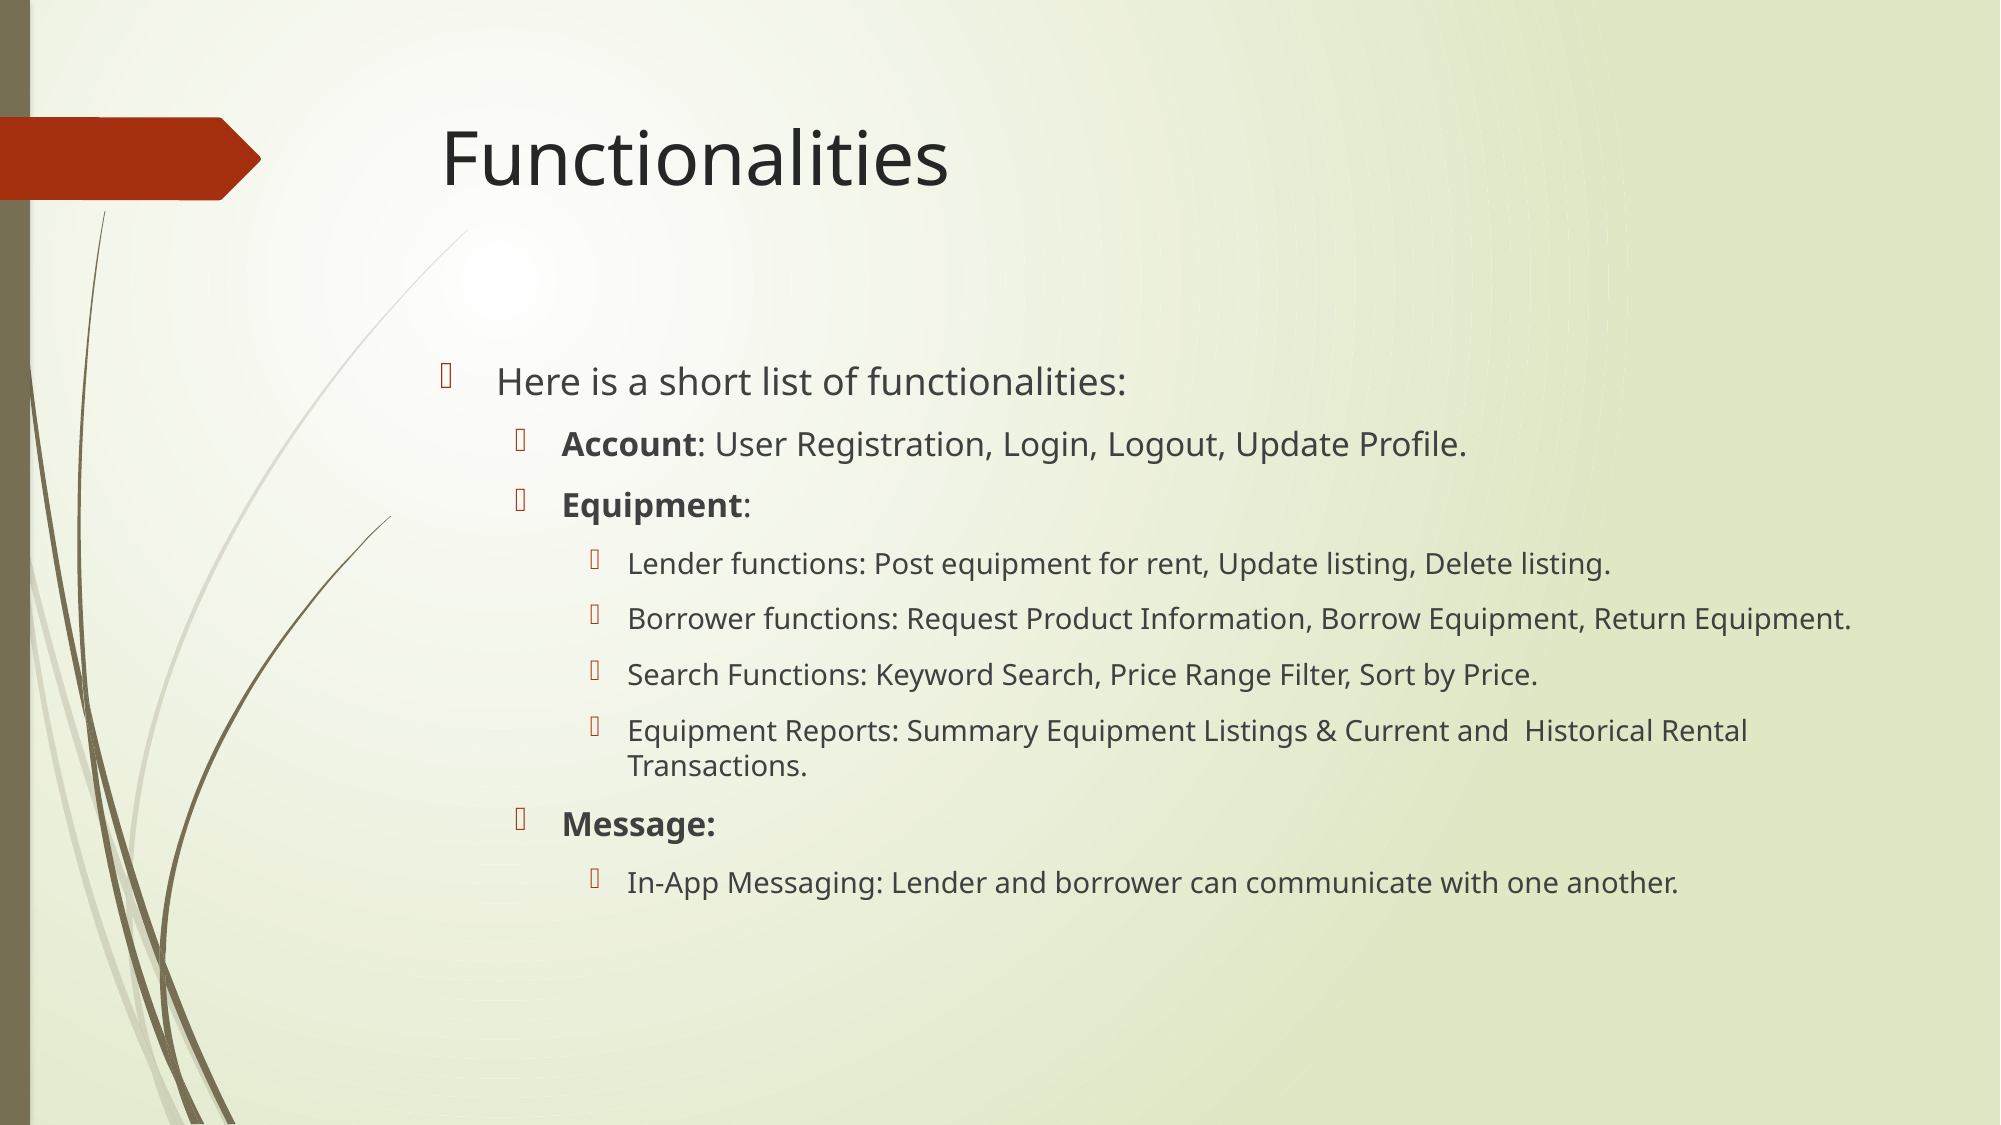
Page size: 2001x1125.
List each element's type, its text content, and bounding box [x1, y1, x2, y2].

title Functionalities [425, 102, 1888, 313]
list Here is a short list of functionalities: Account: User Registration, Login, Logout, Update Profile. Equipment: Lender functions: Post equipment for rent, Update listing, Delete listing. Borrower functions: Request Product Information, Borrow Equipment, Return Equipment. Search Functions: Keyword Search, Price Range Filter, Sort by Price. Equipment Reports: Summary Equipment Listings & Current and Historical Rental Transactions. Message: In-App Messaging: Lender and borrower can communicate with one another. [424, 350, 1888, 970]
